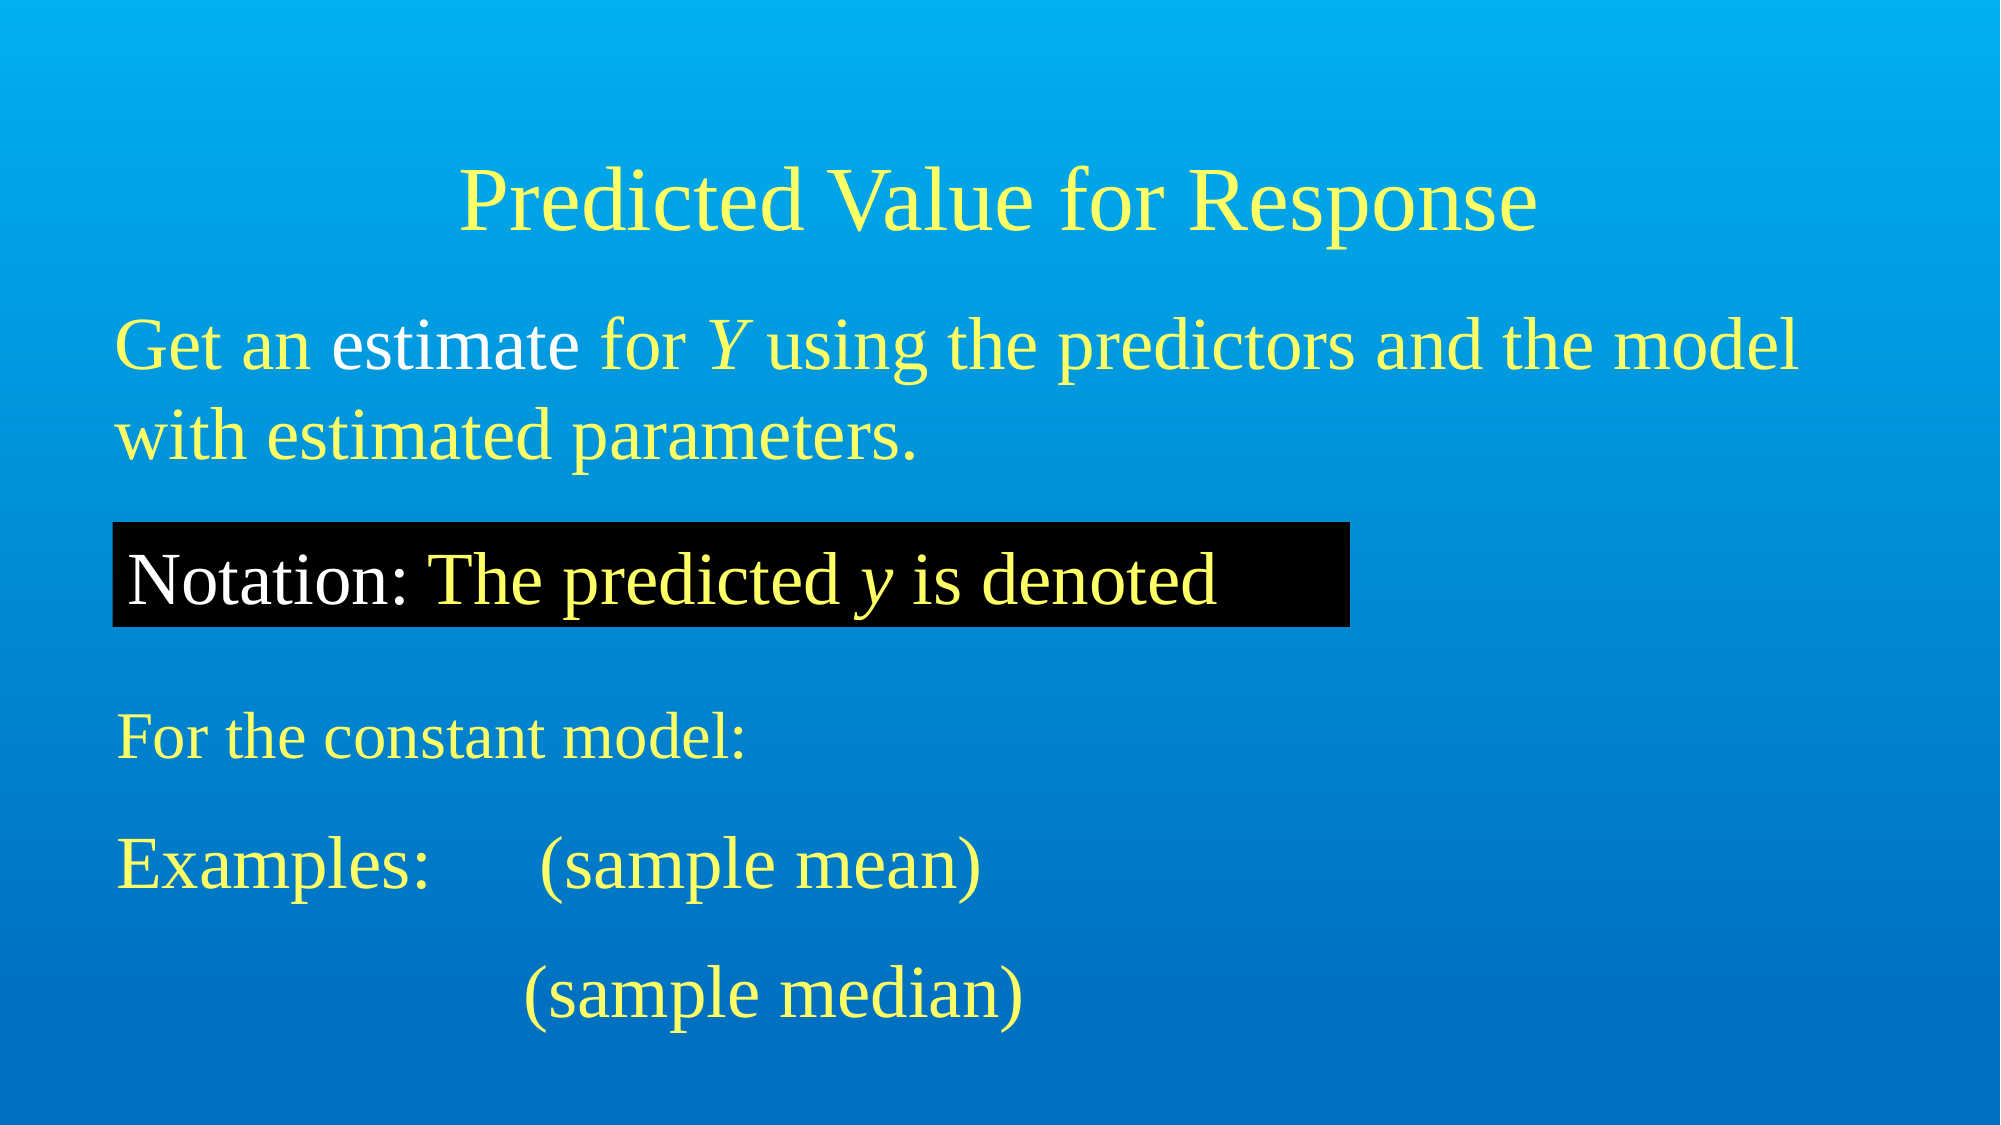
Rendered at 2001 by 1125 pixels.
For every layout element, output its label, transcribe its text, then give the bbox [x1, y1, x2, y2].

title Predicted Value for Response [150, 99, 1850, 288]
text_box Get an estimate for Y using the predictors and the model with estimated parameters. [99, 287, 1838, 483]
text_box Examples: [101, 806, 477, 912]
